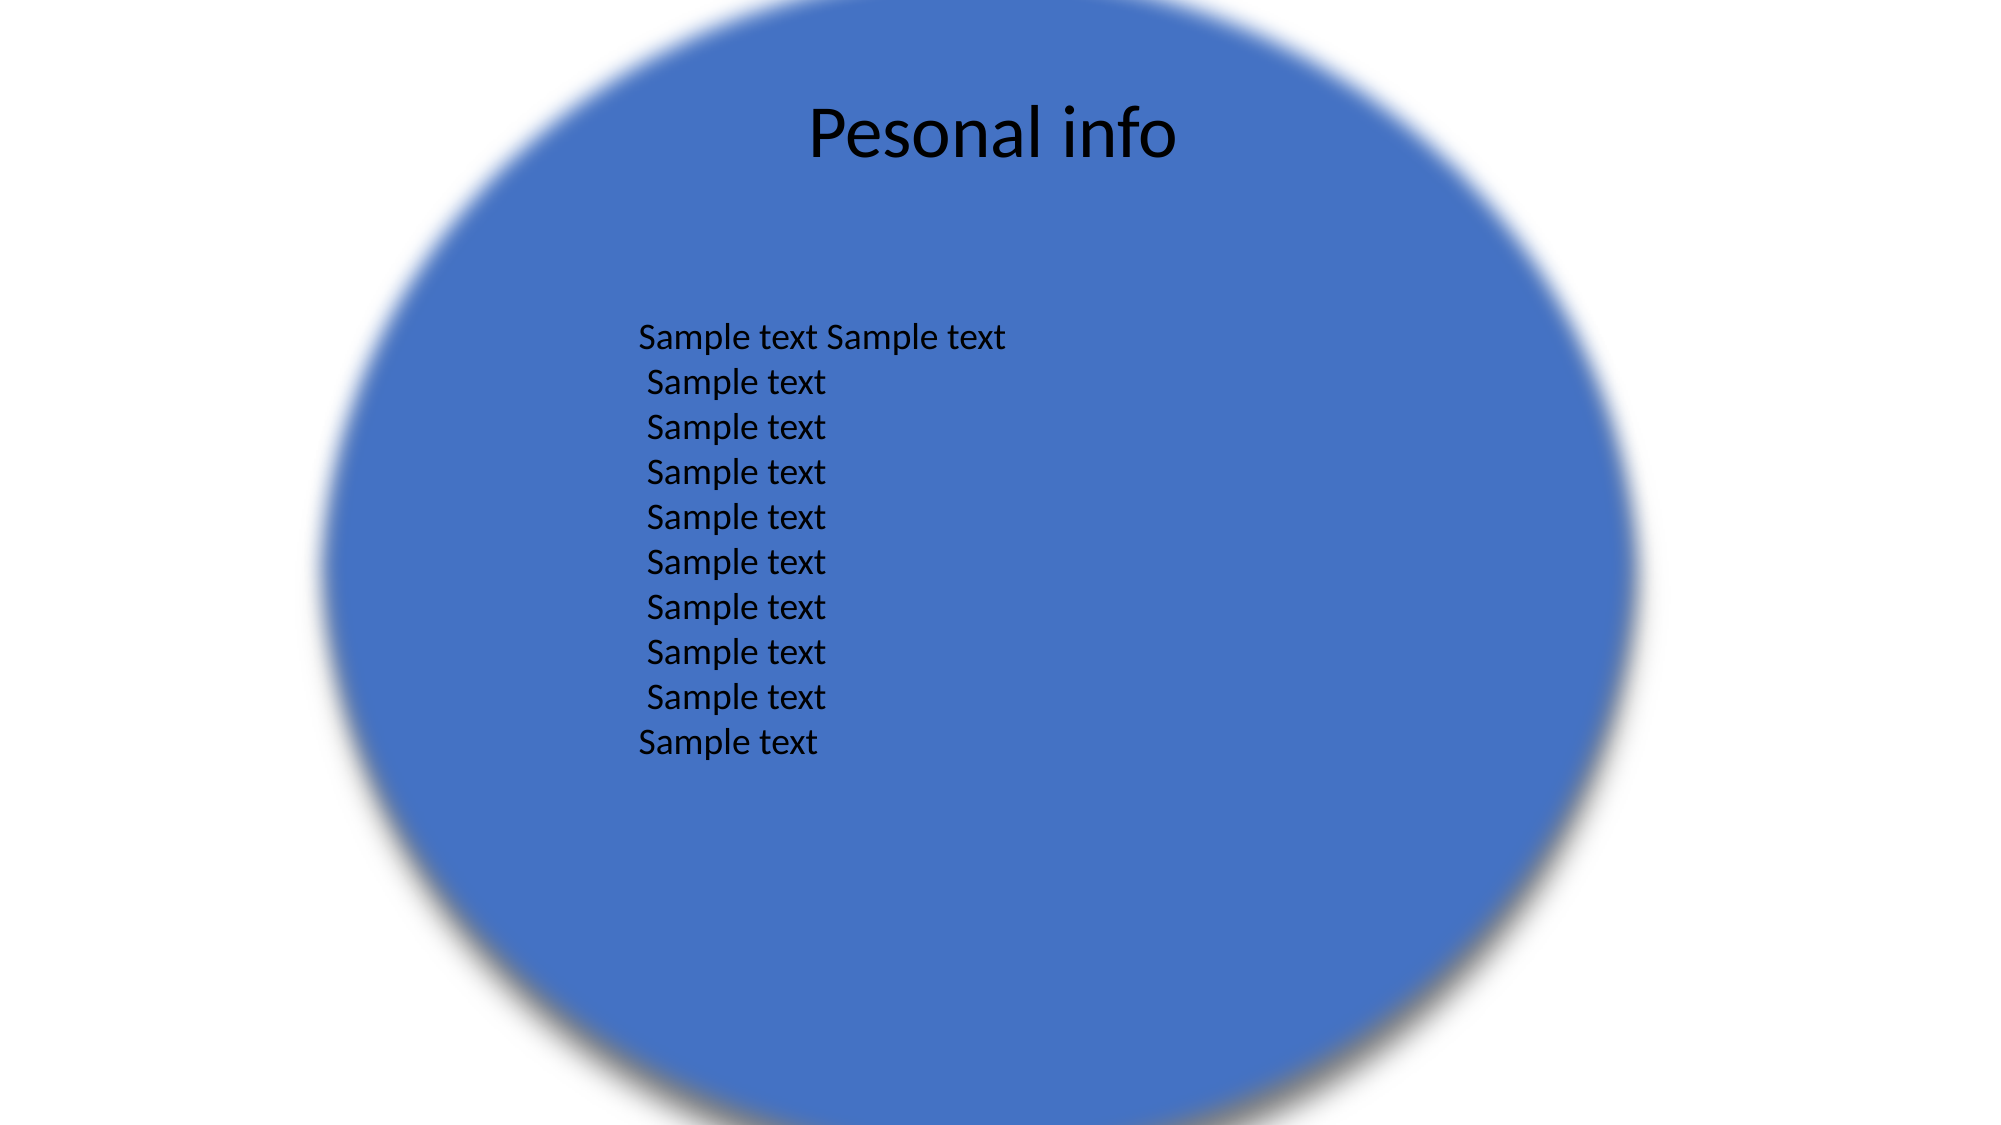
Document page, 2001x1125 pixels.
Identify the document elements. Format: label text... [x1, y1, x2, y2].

text_box Sample text Sample text Sample text Sample text Sample text Sample text Sample text Sample text Sample text Sample text Sample text [623, 304, 1377, 815]
text_box [341, 0, 1617, 1125]
text_box Pesonal info [793, 74, 1207, 180]
